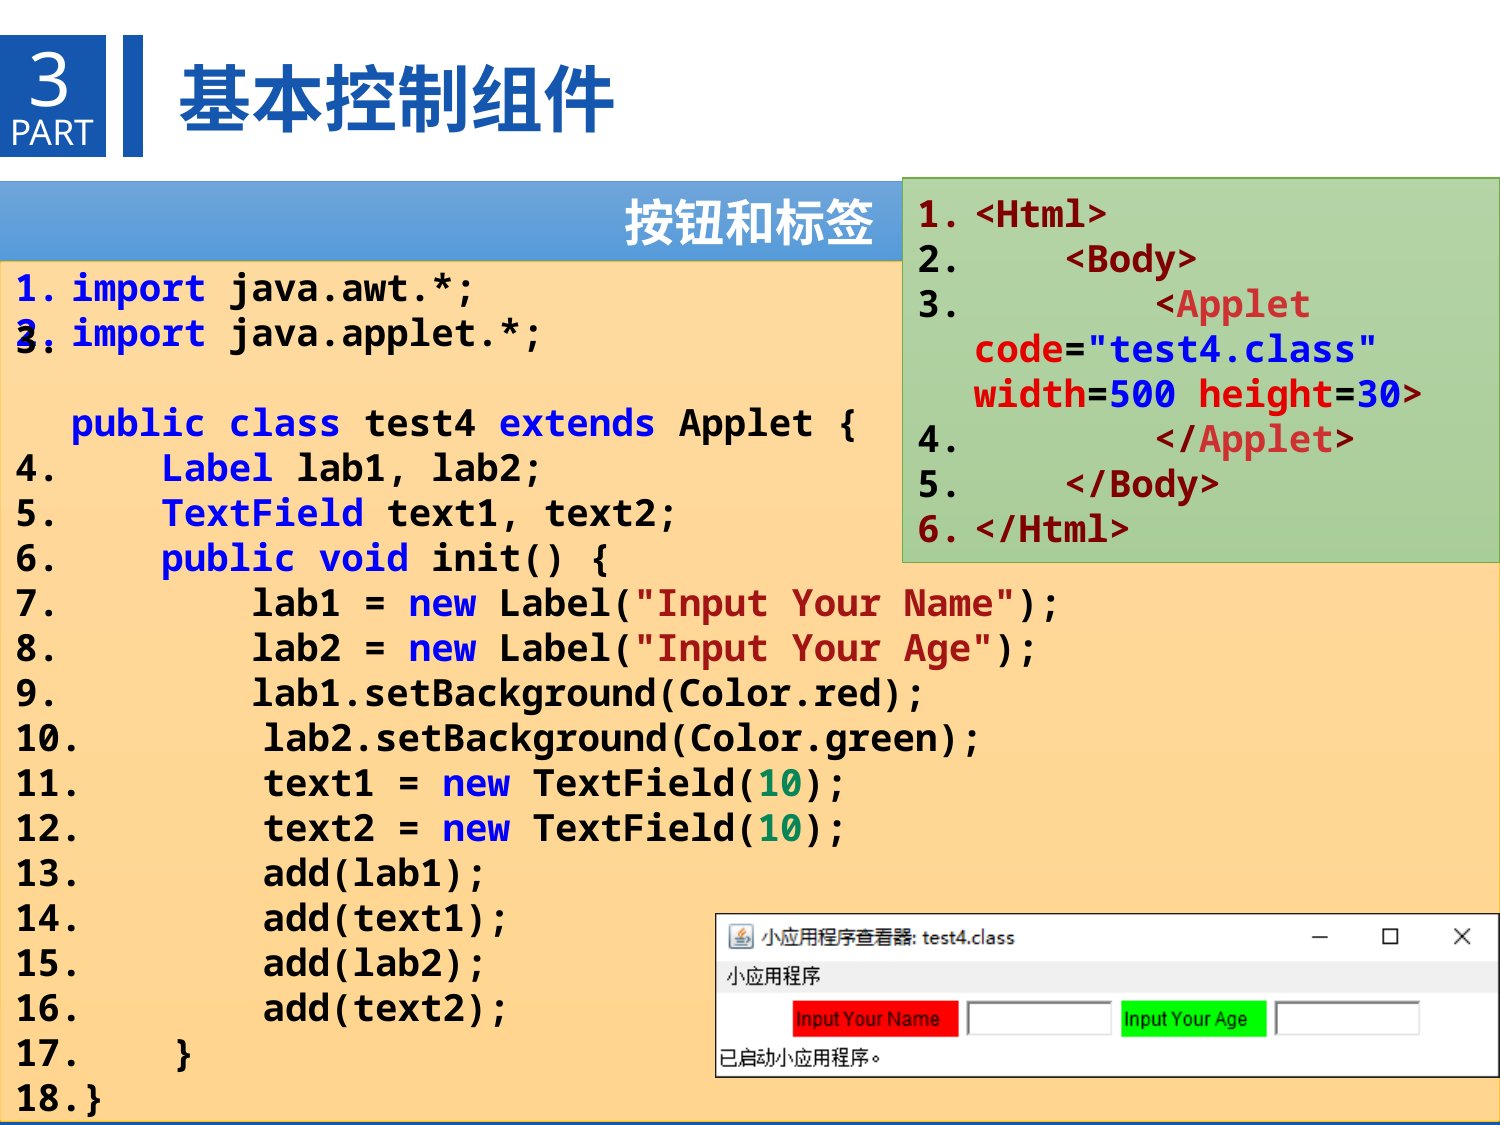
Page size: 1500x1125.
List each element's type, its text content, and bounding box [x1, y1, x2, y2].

text_box PART [9, 109, 95, 153]
text_box <Html> <Body> <Applet code="test4.class" width=500 height=30> </Applet> </Body> </Html> [902, 177, 1500, 563]
picture [715, 913, 1500, 1078]
text_box 3 [14, 23, 87, 129]
text_box 基本控制组件 [164, 45, 632, 149]
text_box 按钮和标签 [0, 181, 902, 261]
text_box import java.awt.*; import java.applet.*; public class test4 extends Applet { Label lab1, lab2; TextField text1, text2; public void init() { lab1 = new Label("Input Your Name"); lab2 = new Label("Input Your Age"); lab1.setBackground(Color.red); lab2.setBackground(Color.green); text1 = new TextField(10); text2 = new TextField(10); add(lab1); add(text1); add(lab2); add(text2); } } [0, 261, 1500, 1122]
